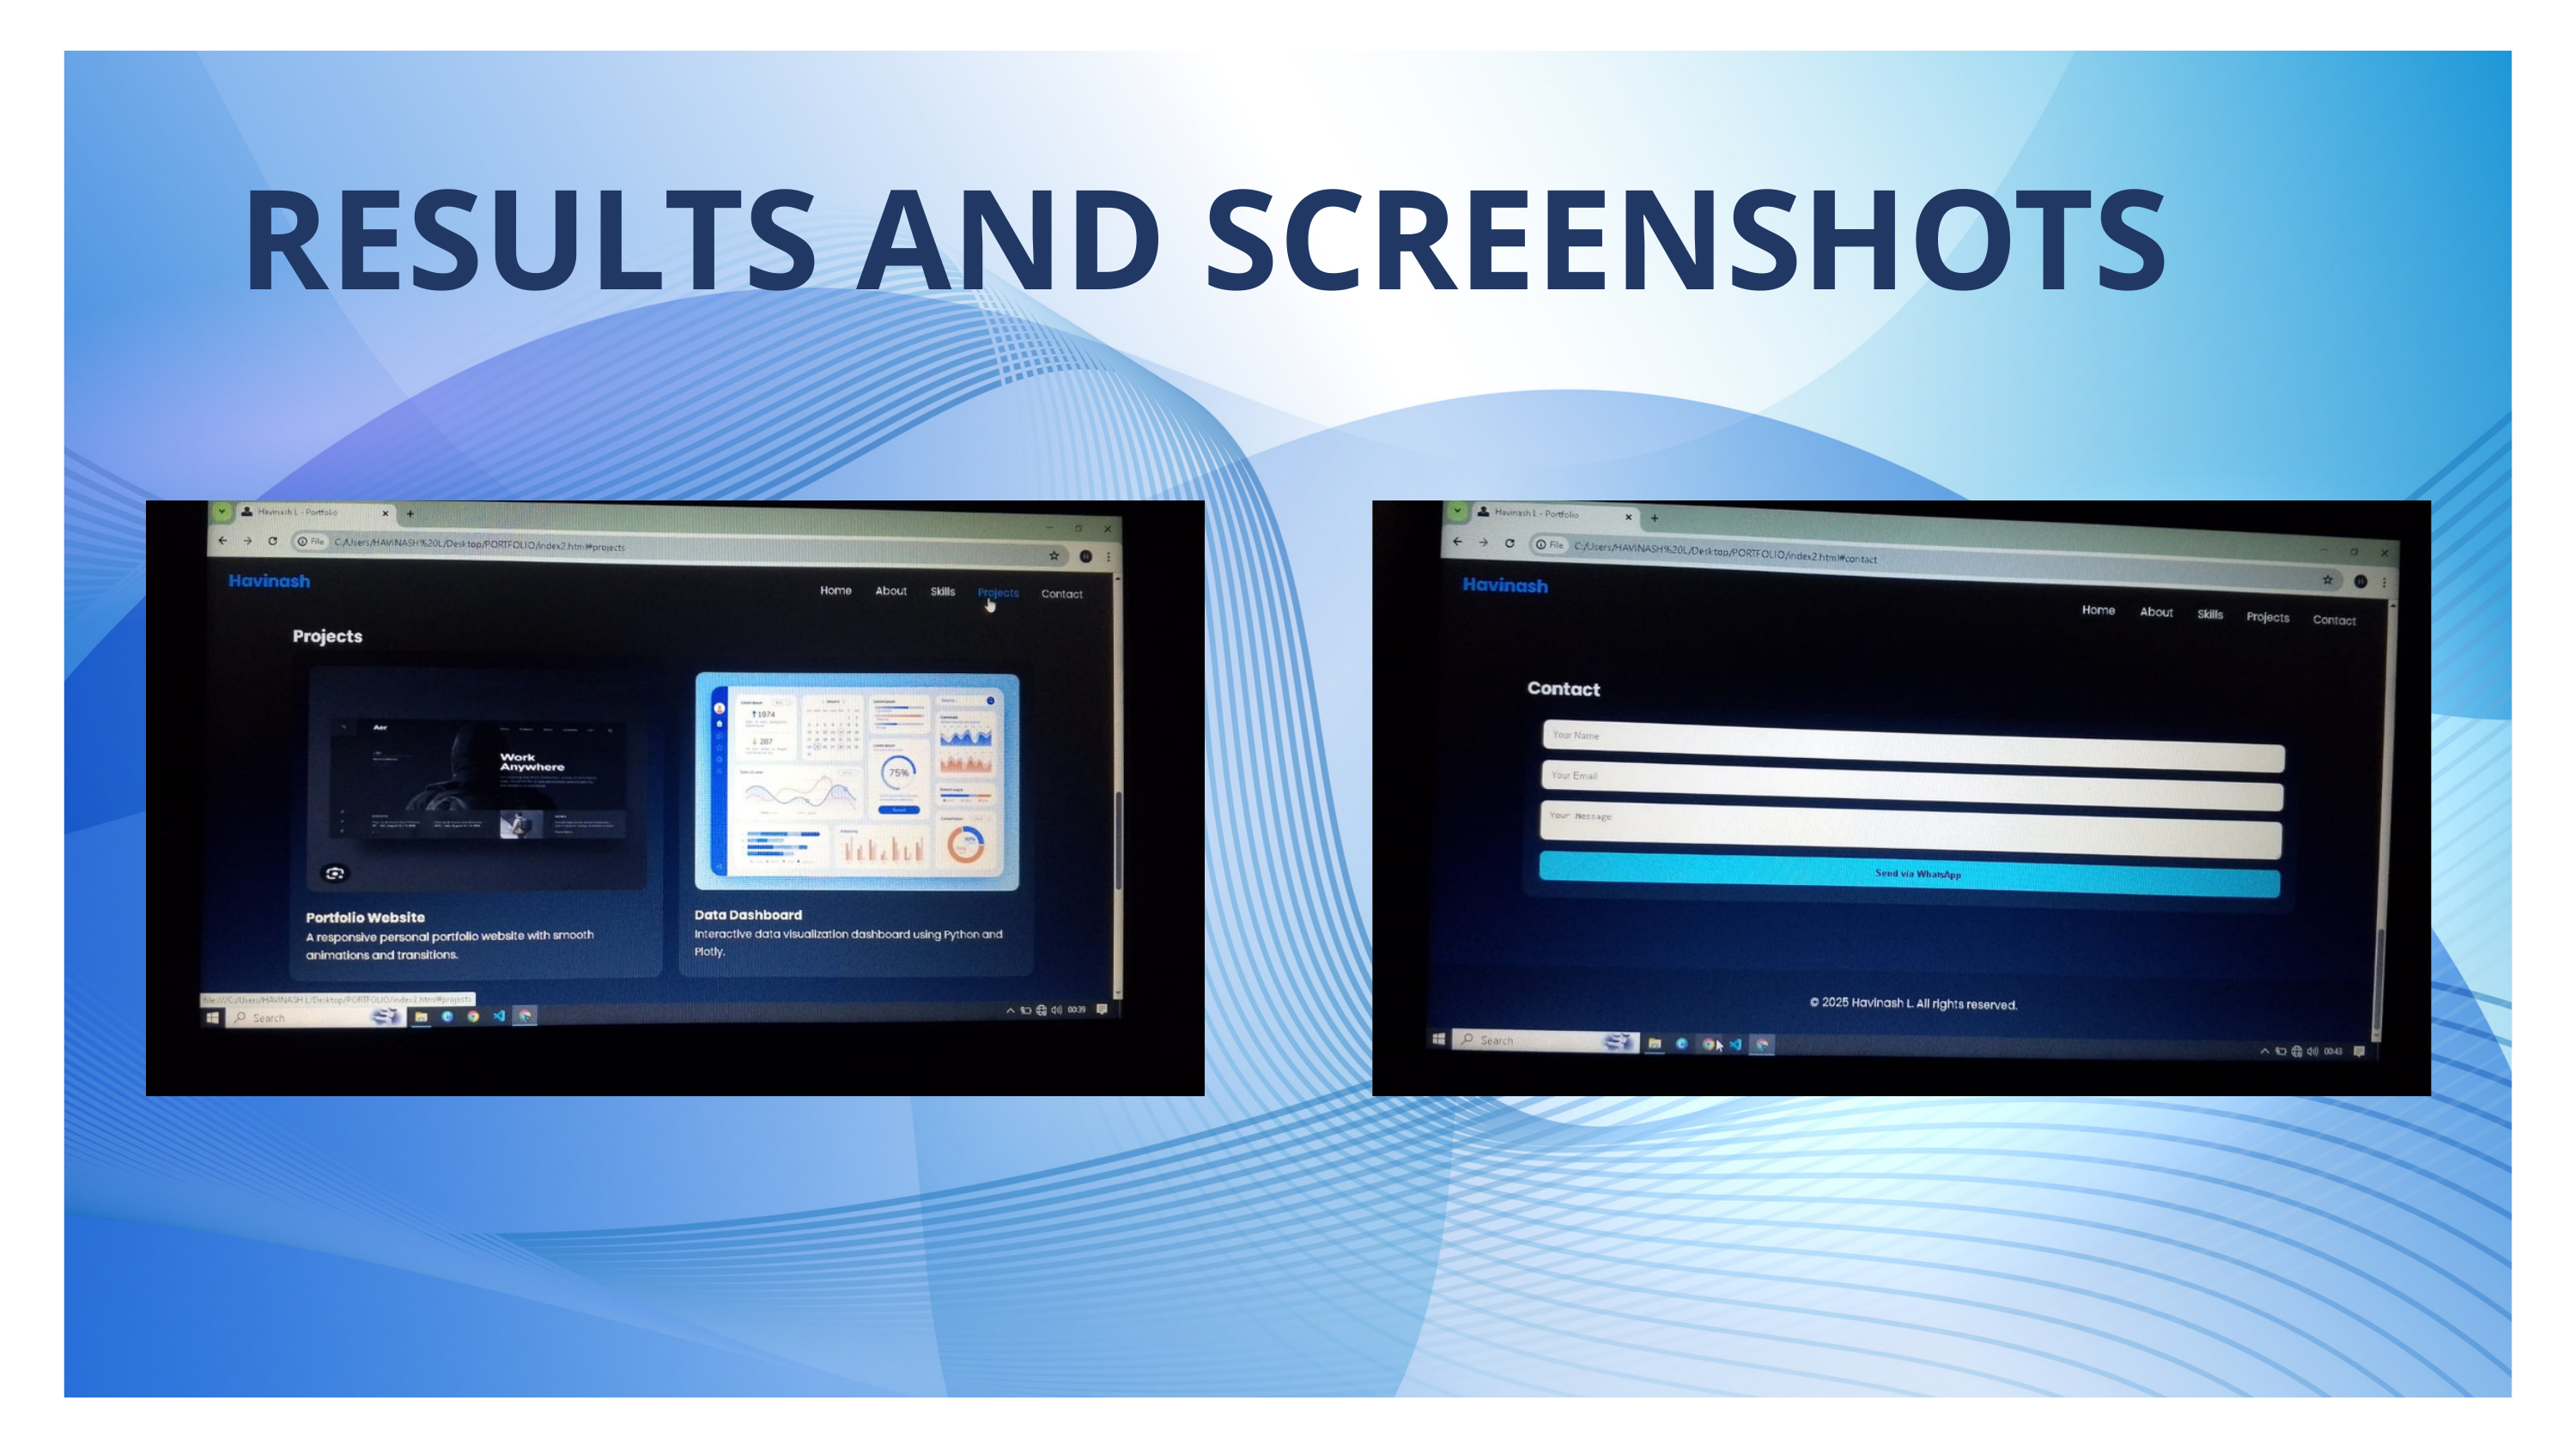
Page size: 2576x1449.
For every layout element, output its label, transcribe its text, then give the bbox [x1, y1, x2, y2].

text_box RESULTS AND SCREENSHOTS [144, 123, 2265, 318]
text_box [64, 51, 2512, 1397]
text_box [146, 500, 1205, 1096]
text_box [1372, 500, 2432, 1096]
